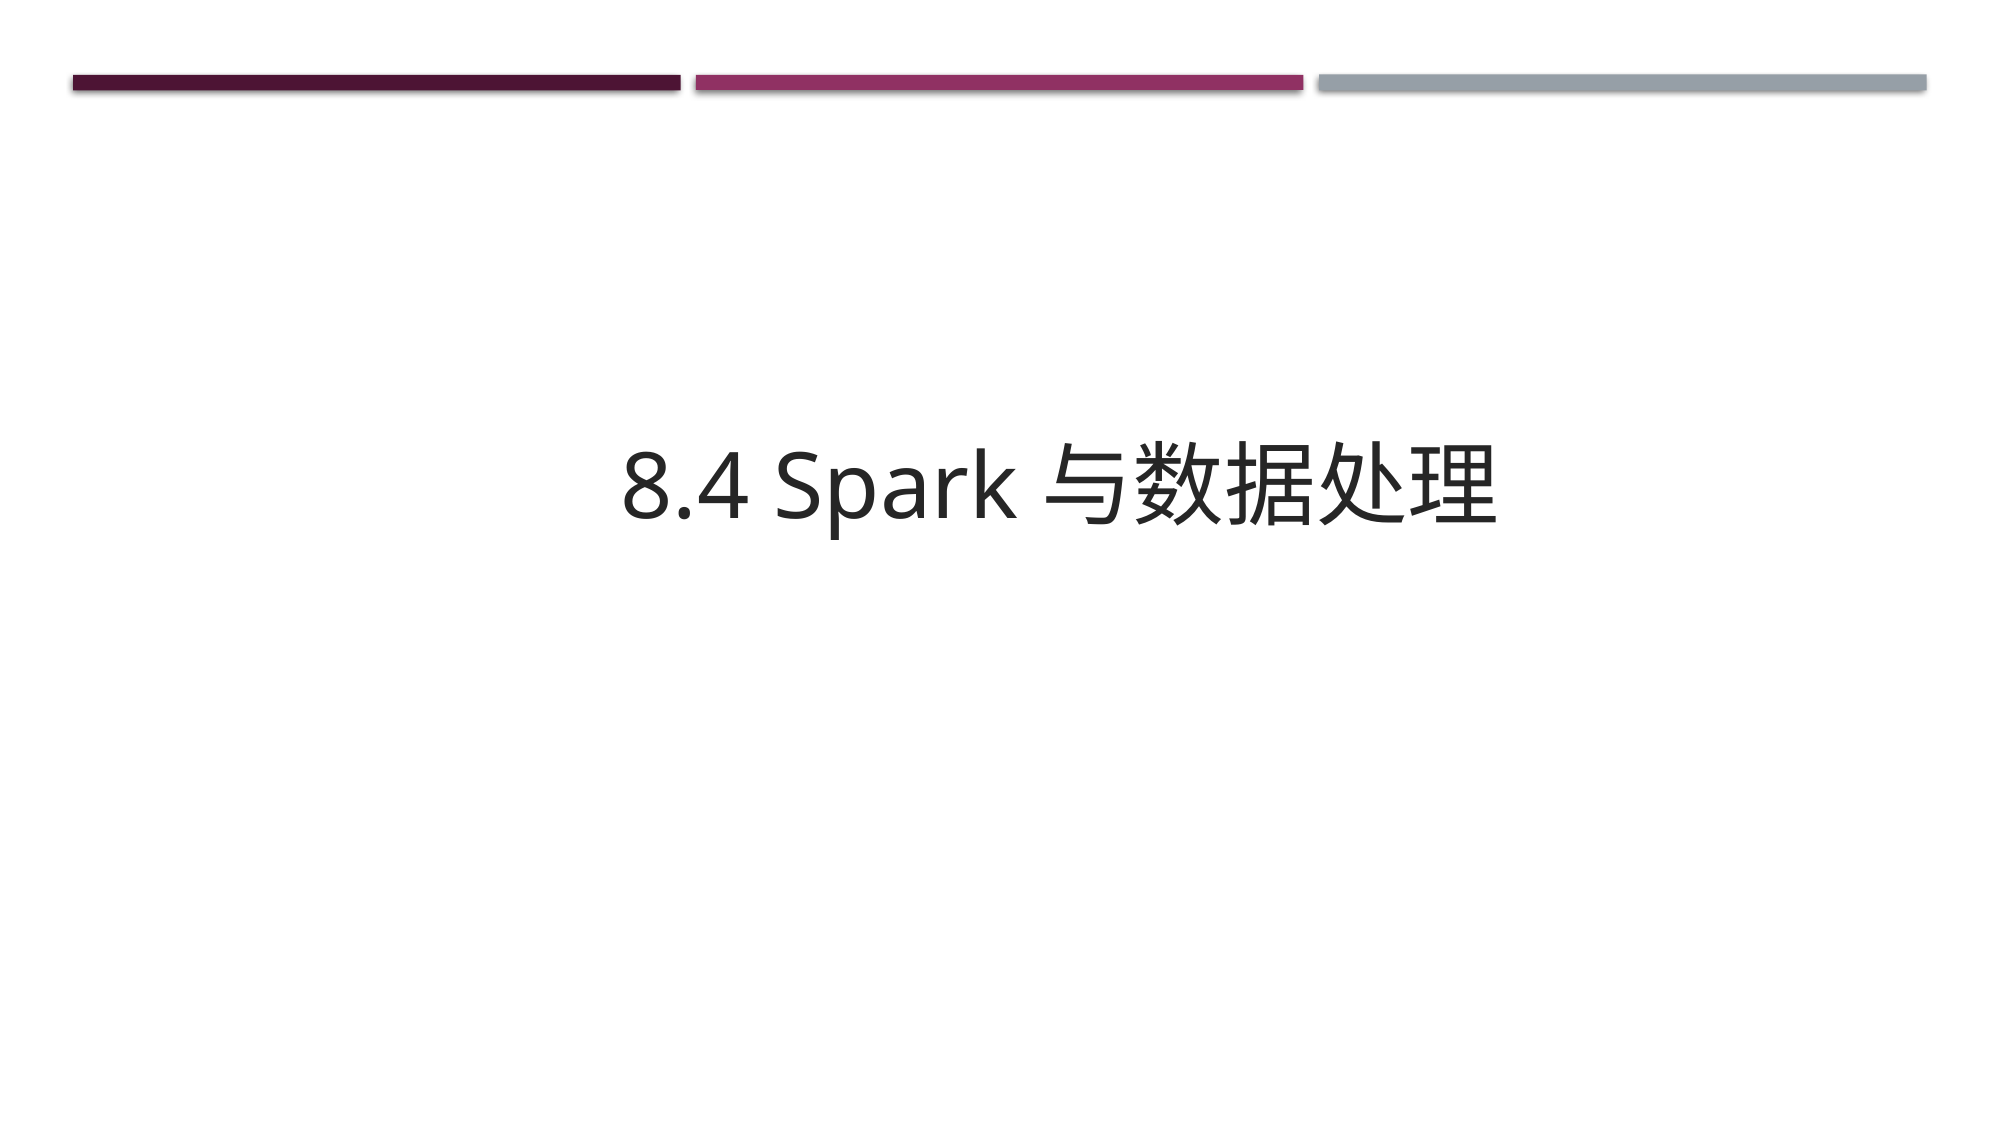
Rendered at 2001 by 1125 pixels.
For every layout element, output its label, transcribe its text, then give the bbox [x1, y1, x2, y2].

text_box 8.4 Spark与数据处理 [605, 333, 1606, 544]
